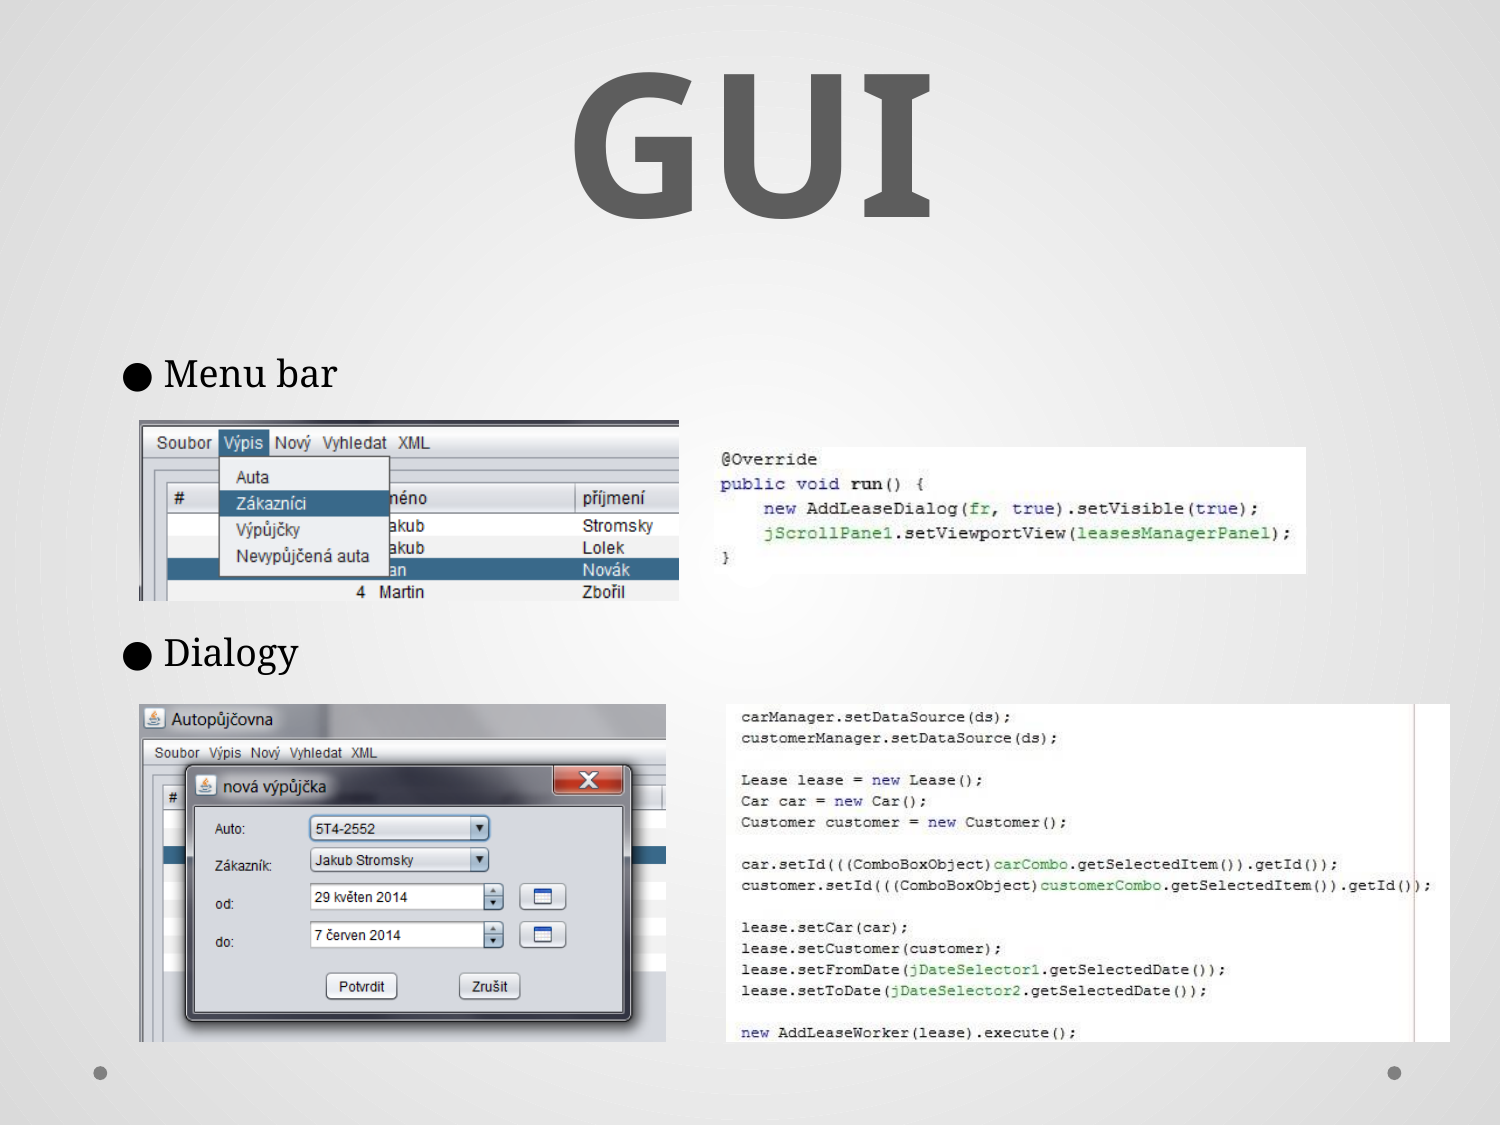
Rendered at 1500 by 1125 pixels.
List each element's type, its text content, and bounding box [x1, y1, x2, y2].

text_box ● Menu bar [106, 342, 355, 447]
picture [714, 447, 1306, 574]
picture [726, 703, 1451, 1042]
title GUI [75, 2, 1425, 266]
picture [139, 420, 679, 601]
picture [139, 703, 666, 1042]
text_box ● Dialogy [106, 621, 355, 727]
